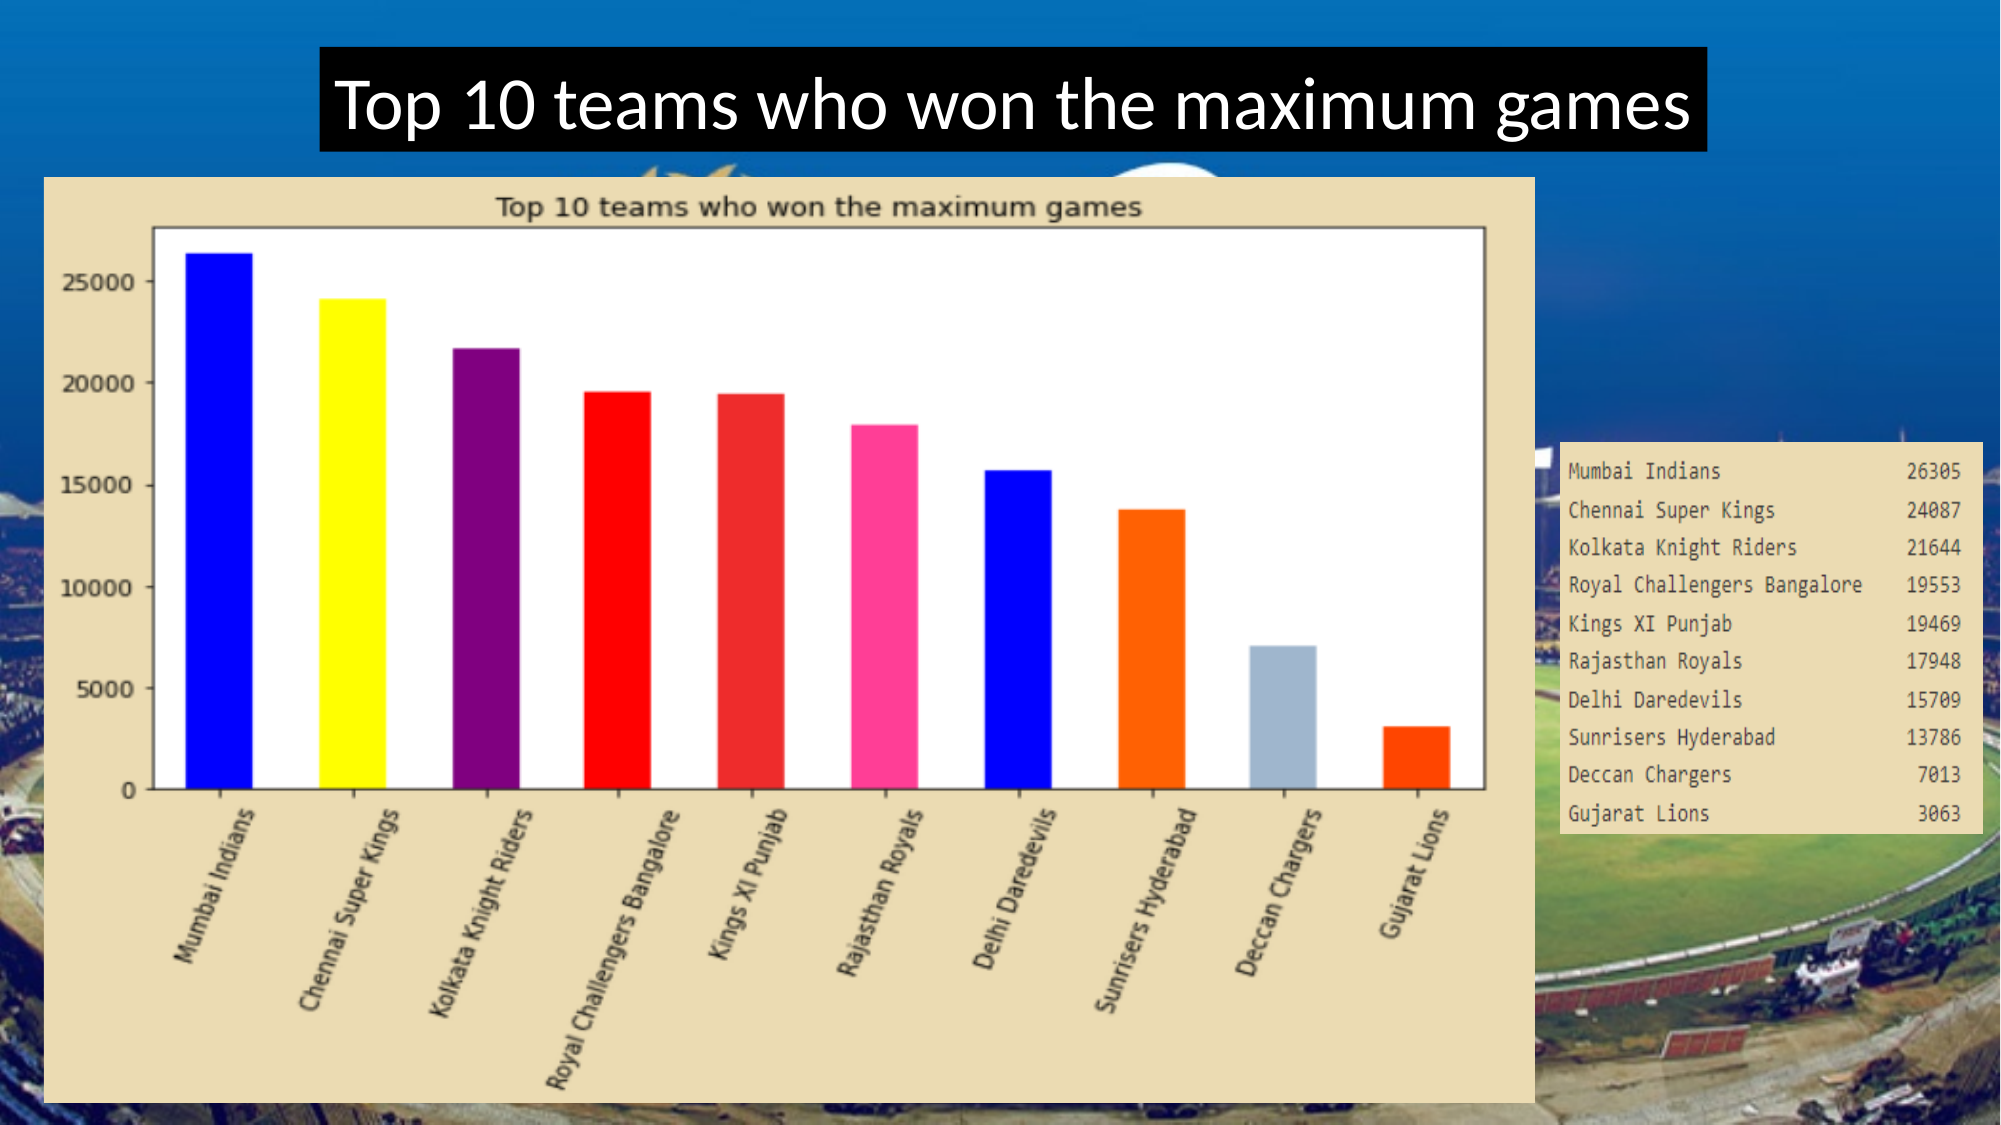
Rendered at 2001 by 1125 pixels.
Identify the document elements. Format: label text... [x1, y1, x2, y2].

picture [0, 0, 2001, 1125]
text_box Top 10 teams who won the maximum games [319, 46, 1708, 152]
